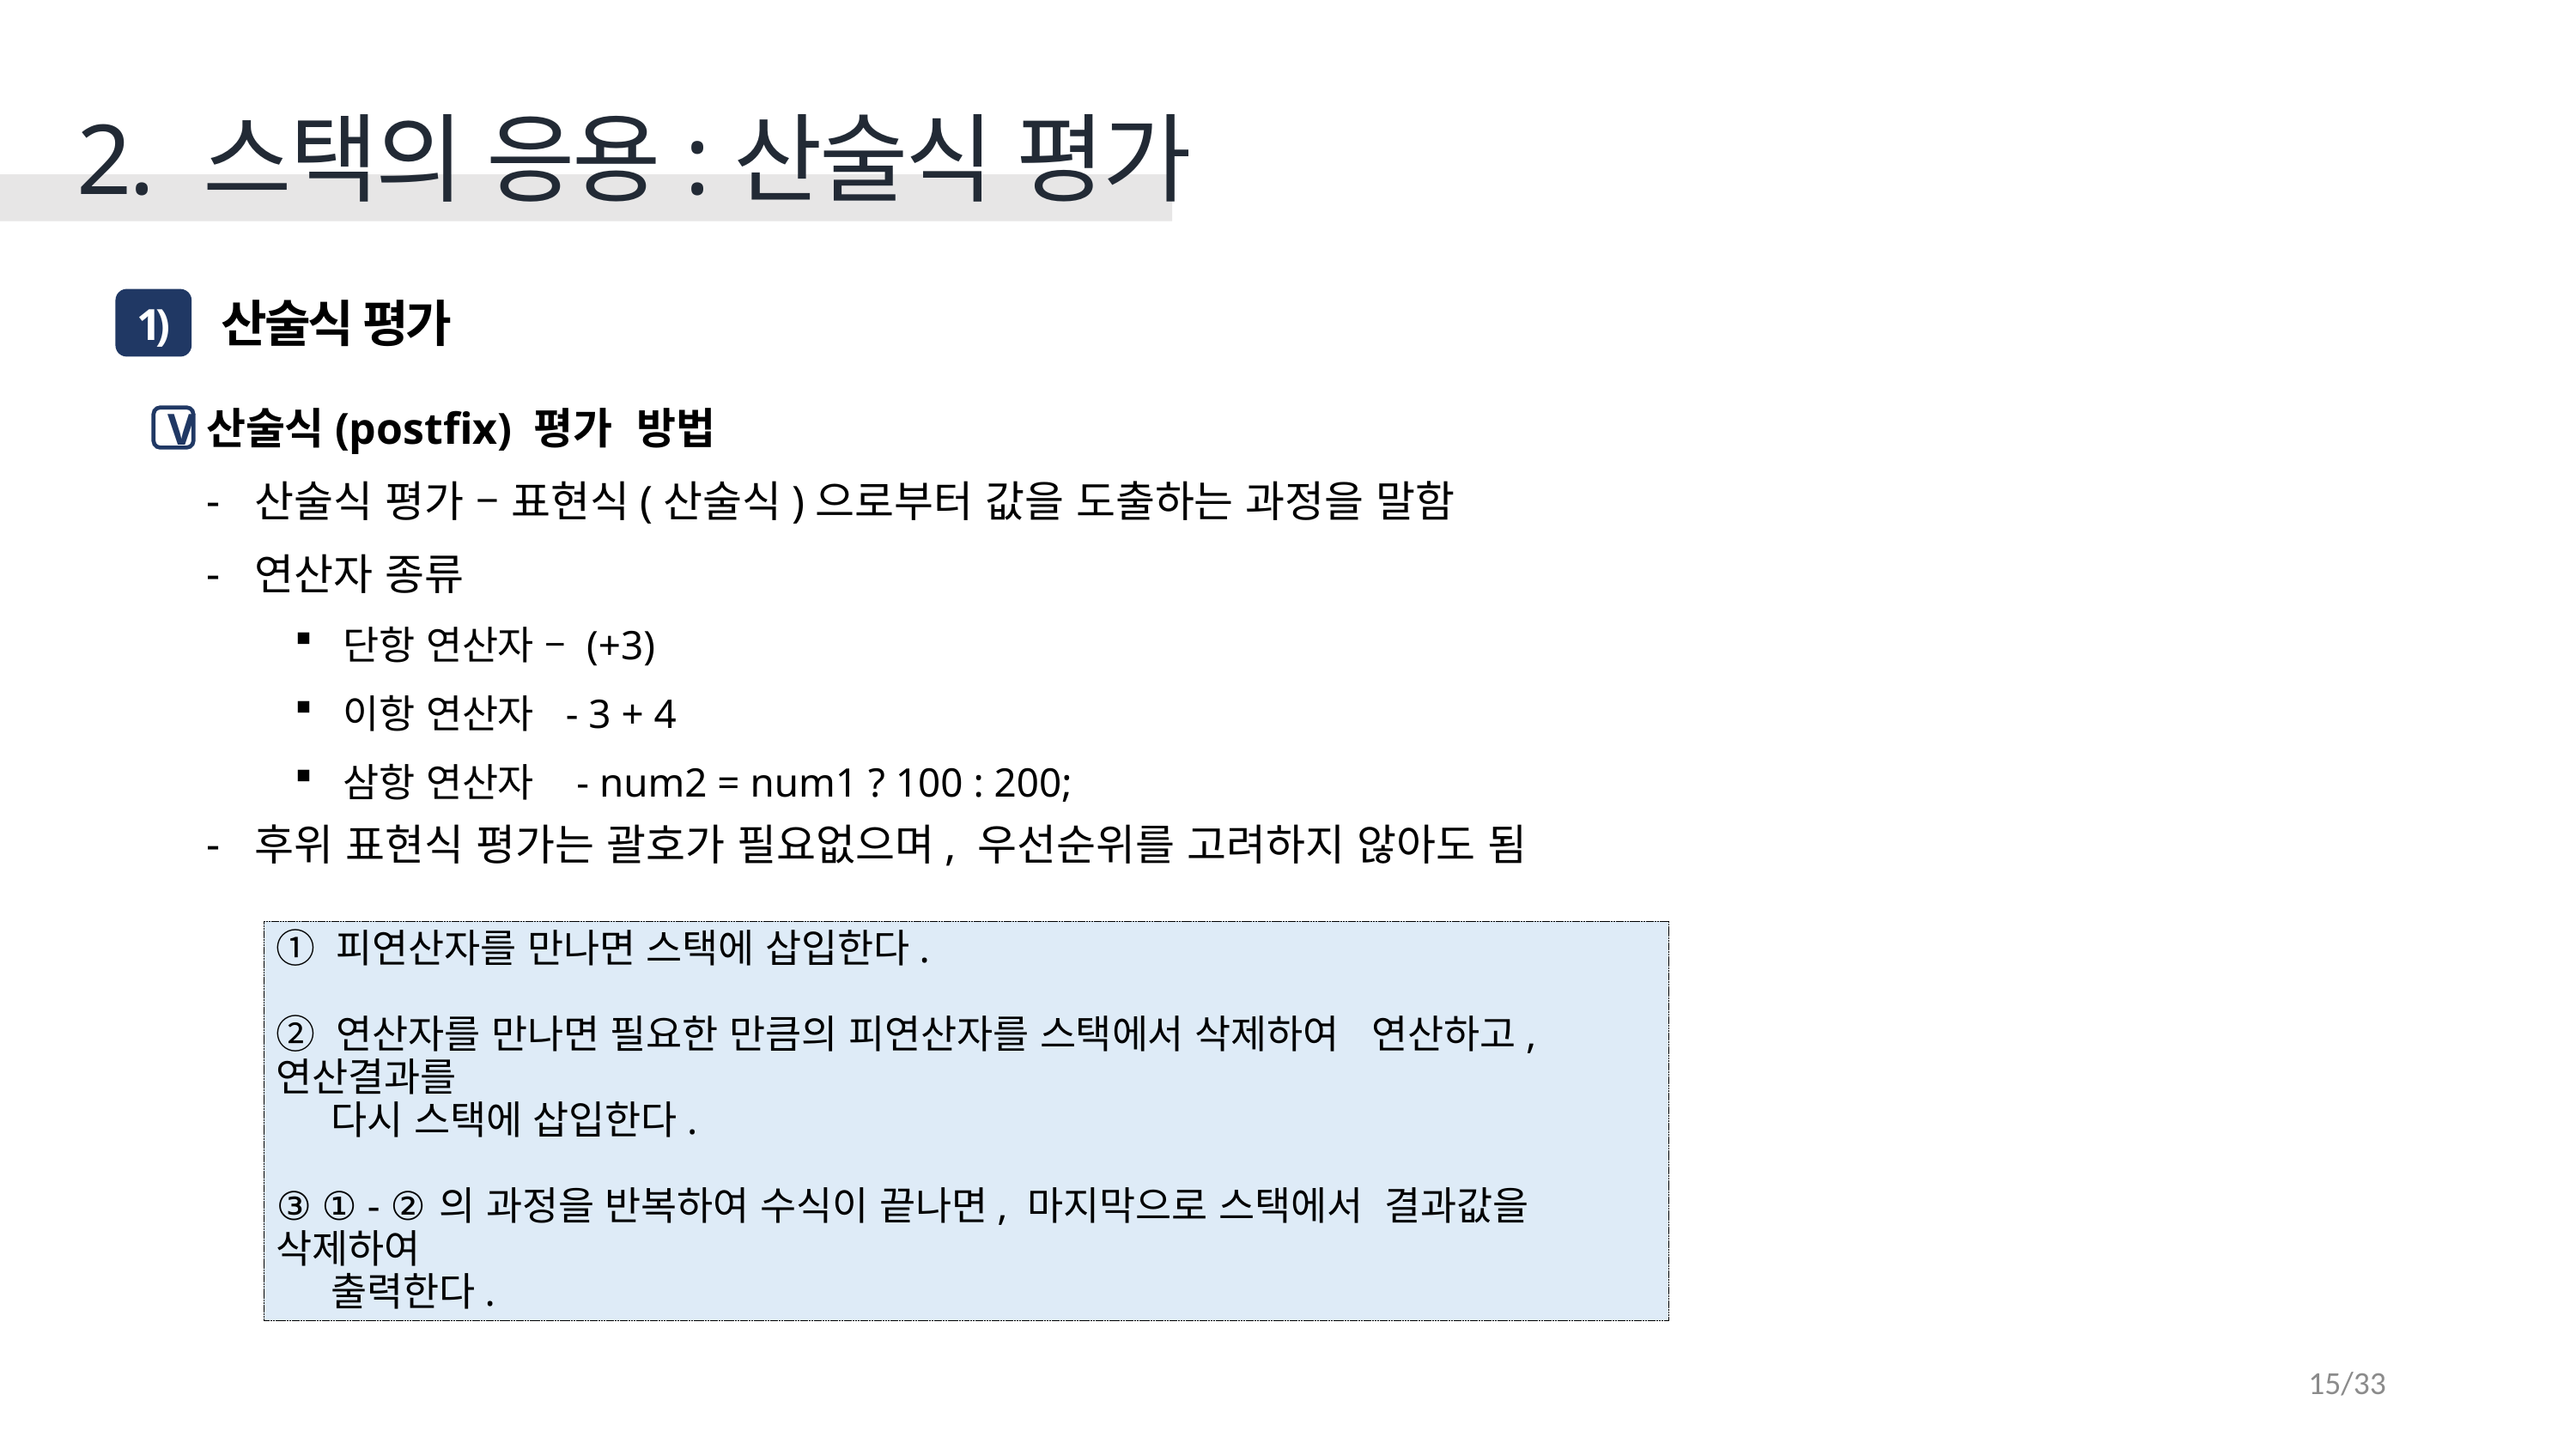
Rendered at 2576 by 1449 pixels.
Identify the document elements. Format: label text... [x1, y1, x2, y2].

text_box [115, 286, 456, 360]
slide_number 15/33 [1819, 1343, 2399, 1421]
text_box [0, 173, 1173, 222]
text_box ① 피연산자를 만나면 스택에 삽입한다. ② 연산자를 만나면 필요한 만큼의 피연산자를 스택에서 삭제하여 연산하고, 연산결과를 다시 스택에 삽입한다. ③ ① - ②의 과정을 반복하여 수식이 끝나면, 마지막으로 스택에서 결과값을 삭제하여 출력한다. [264, 921, 1669, 1321]
text_box 2. 스택의 응용:산술식 평가 [64, 91, 1205, 220]
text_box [153, 395, 1743, 881]
